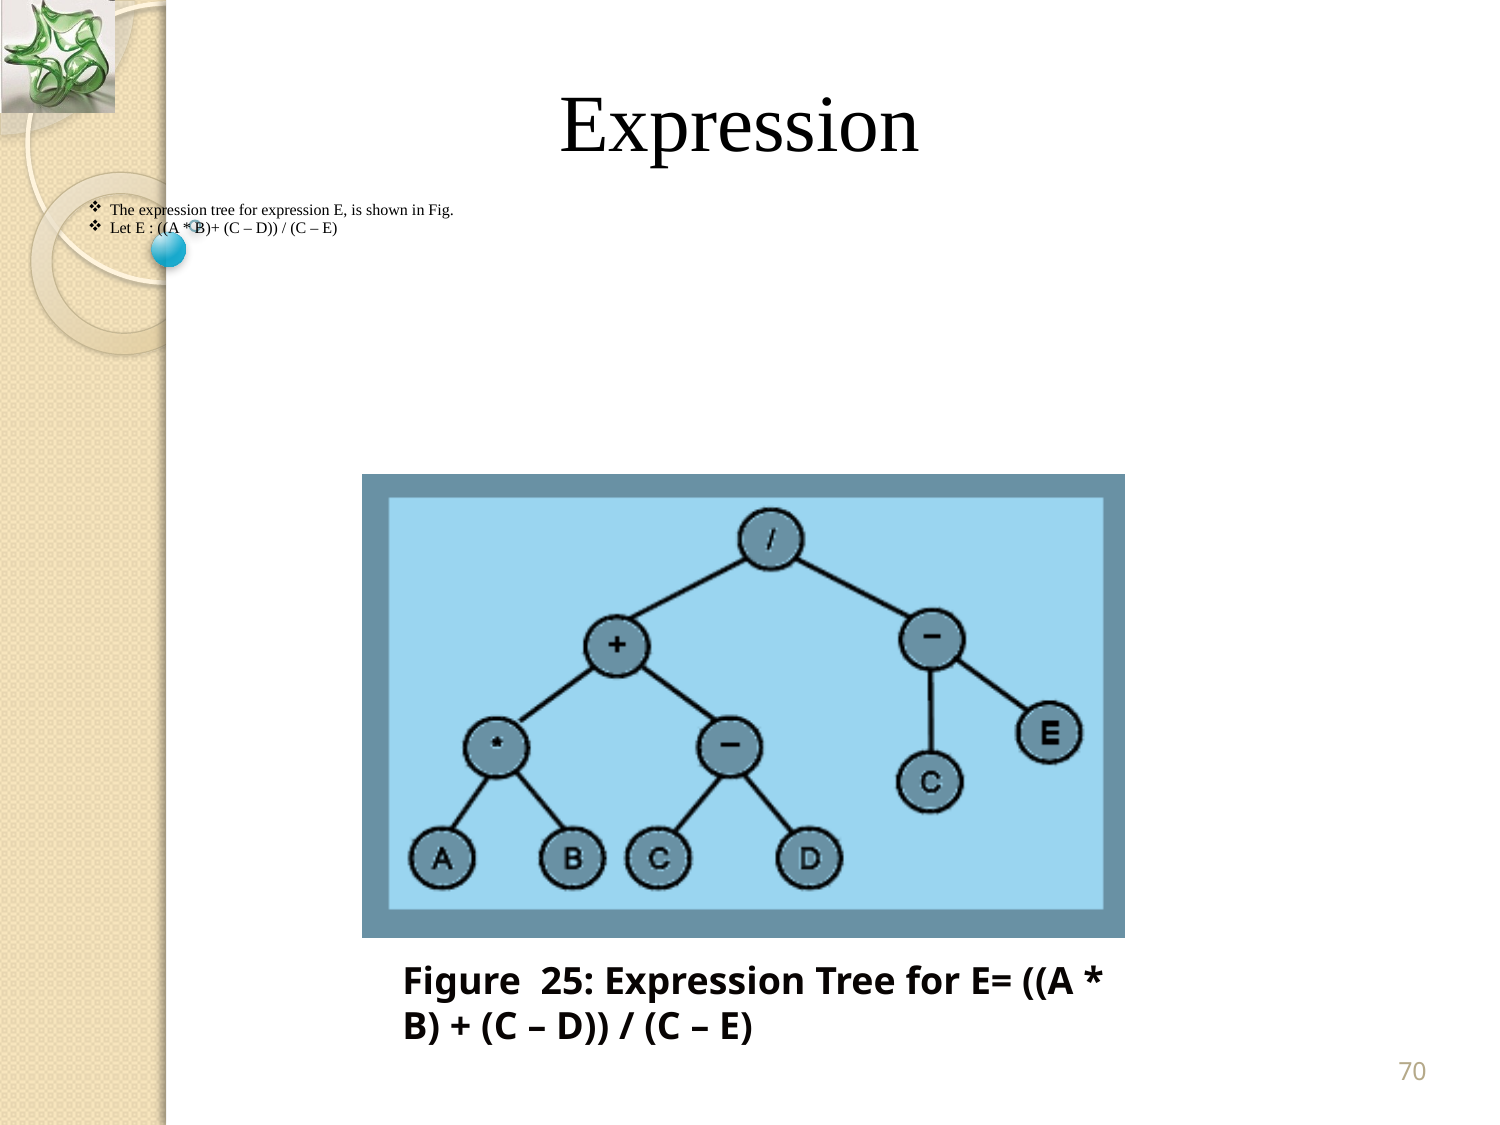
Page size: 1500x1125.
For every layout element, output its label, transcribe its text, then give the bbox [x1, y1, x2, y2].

text_box Expression [112, 62, 1388, 175]
text_box [150, 0, 1450, 238]
slide_number 70 [1350, 1037, 1475, 1098]
picture [0, 0, 116, 113]
picture [362, 474, 1126, 938]
text_box The expression tree for expression E, is shown in Fig. Let E : ((A * B)+ (C – D)) / (C – E) [87, 112, 1438, 250]
text_box Figure 25: Expression Tree for E= ((A * B) + (C – D)) / (C – E) [387, 949, 1138, 1055]
